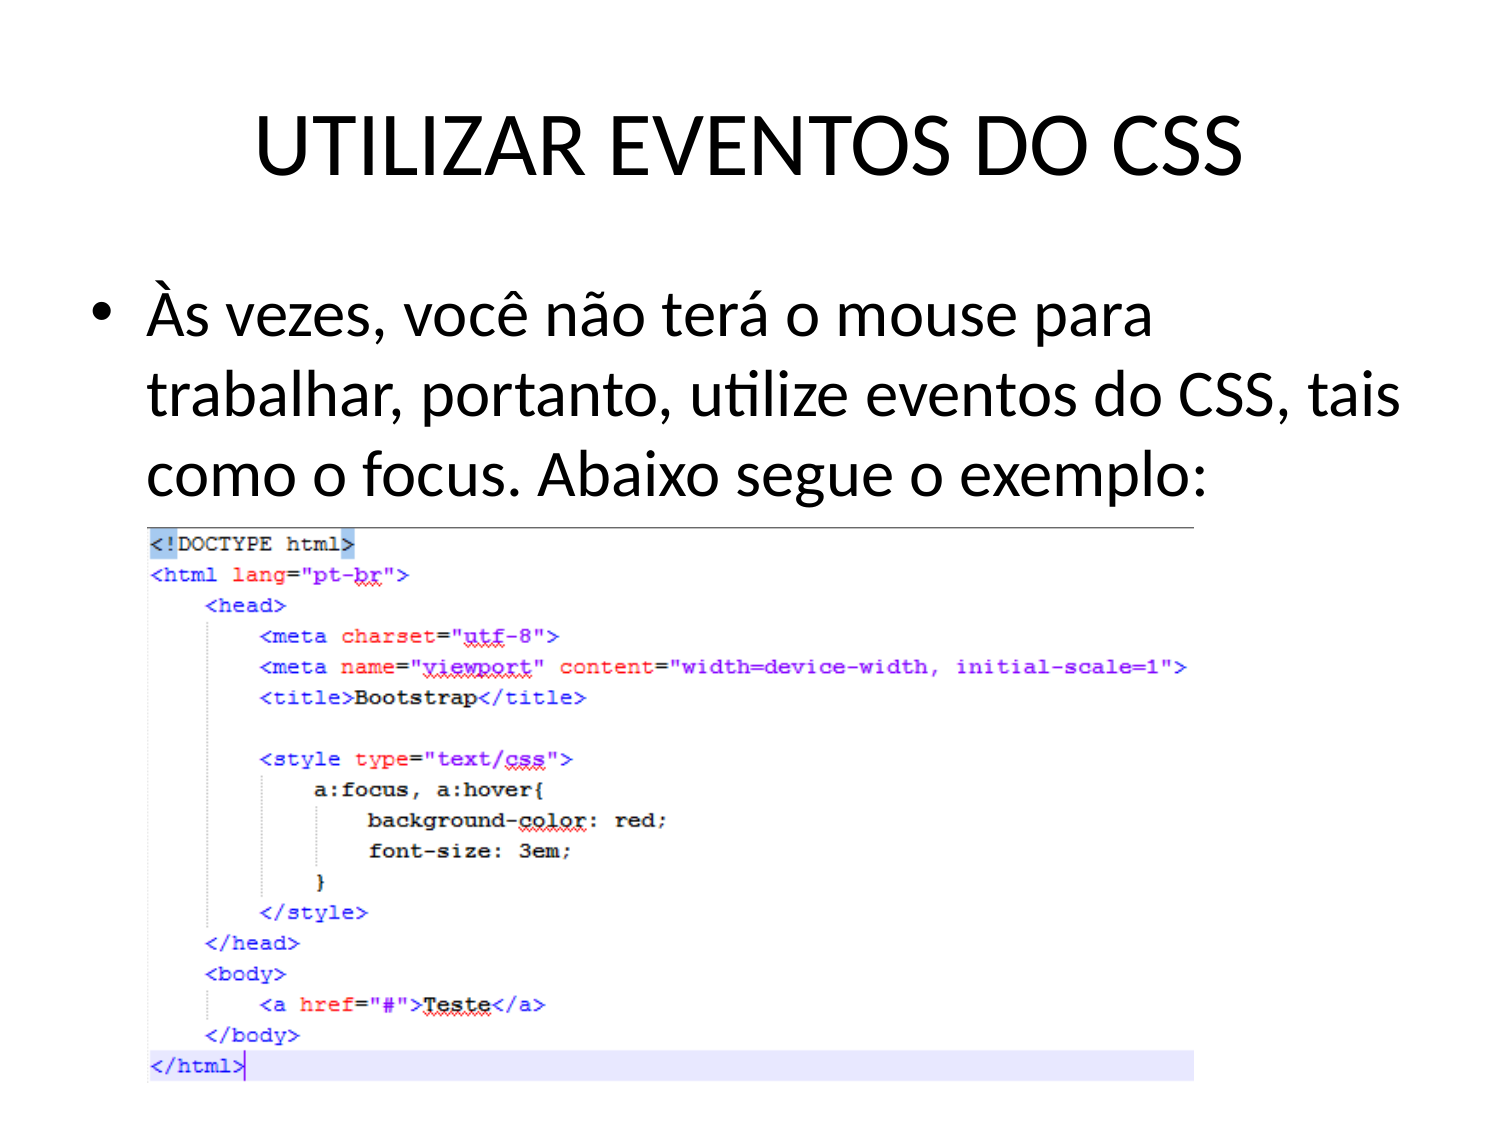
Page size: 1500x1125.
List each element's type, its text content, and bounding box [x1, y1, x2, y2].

picture [147, 526, 1194, 1083]
list Às vezes, você não terá o mouse para trabalhar, portanto, utilize eventos do CSS, tais como o focus. Abaixo segue o exemplo: [75, 262, 1425, 1005]
title UTILIZAR EVENTOS DO CSS [75, 45, 1425, 233]
